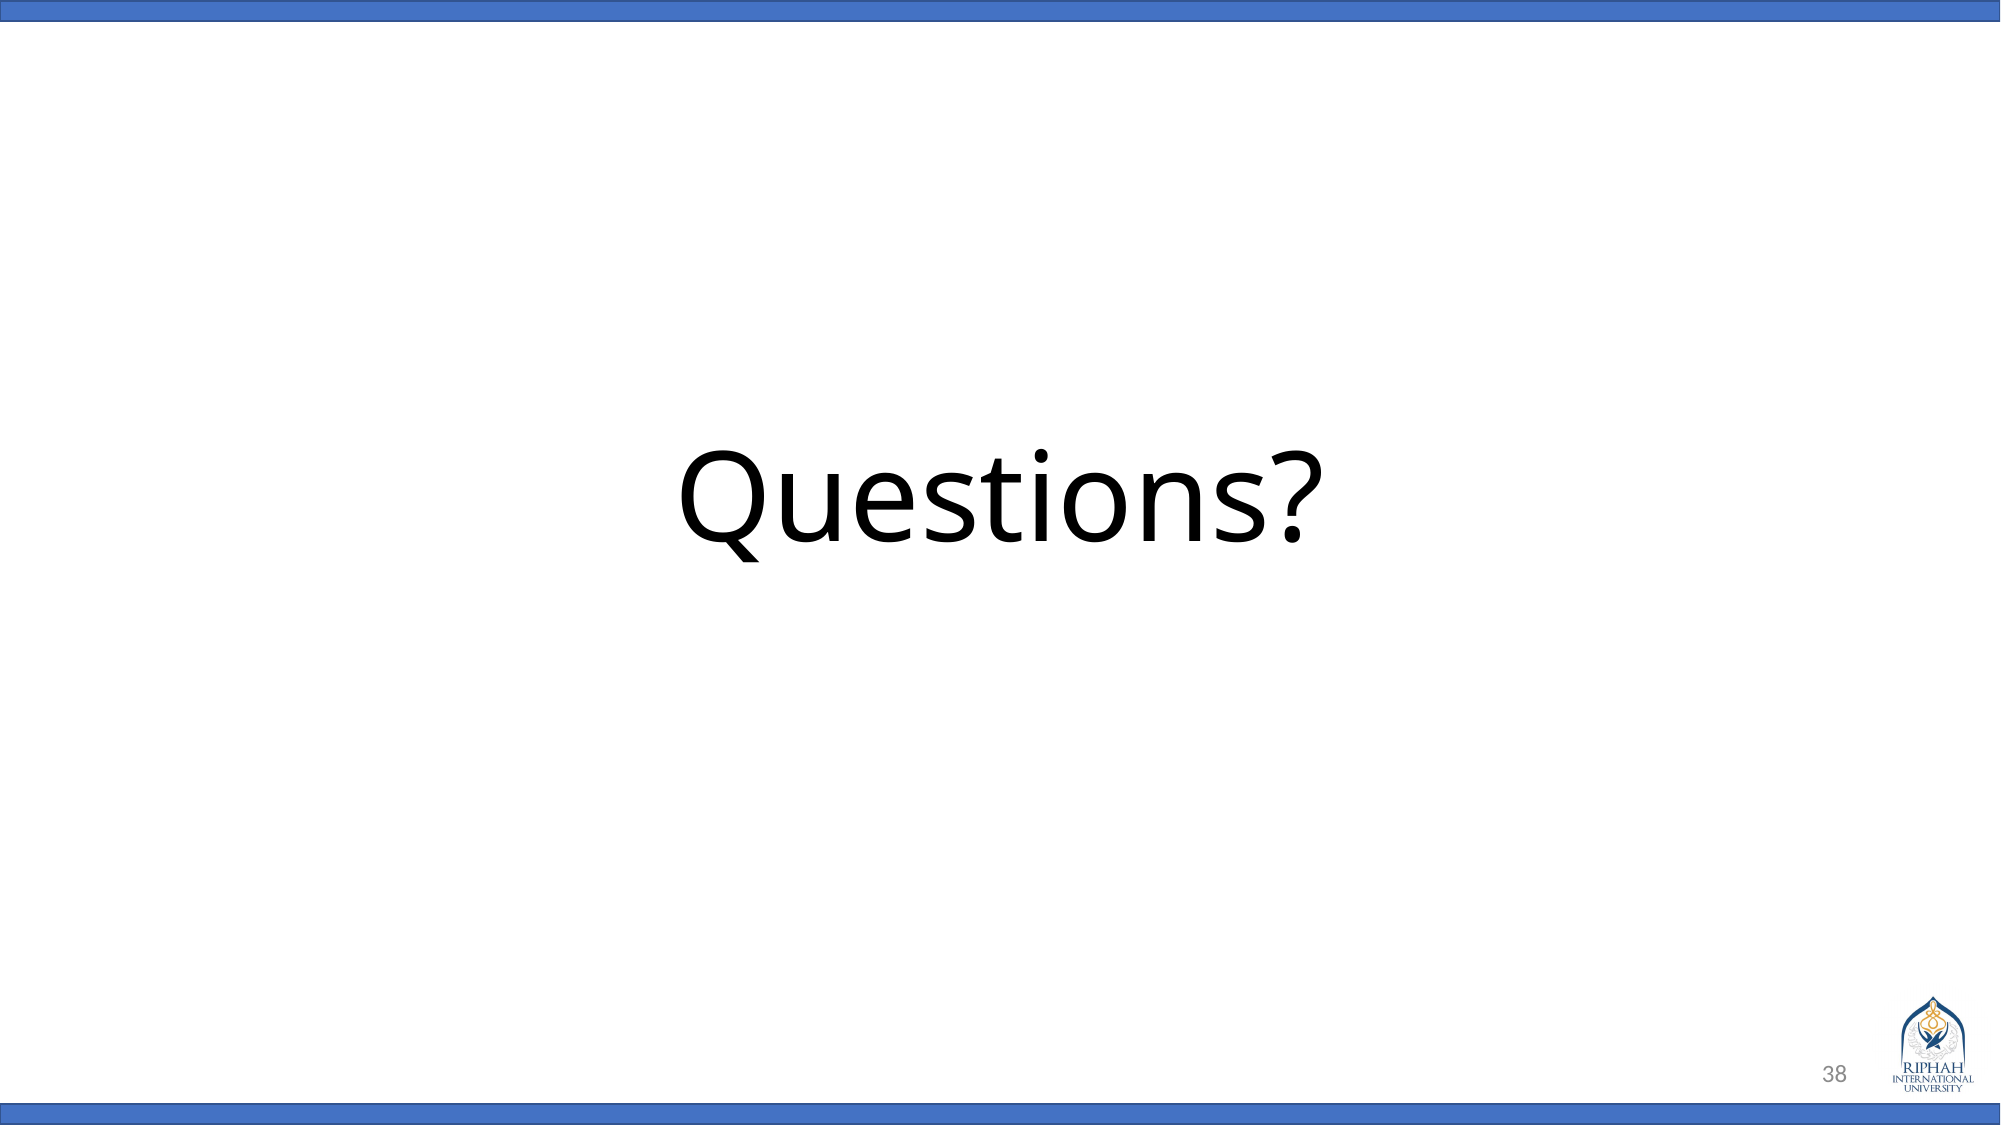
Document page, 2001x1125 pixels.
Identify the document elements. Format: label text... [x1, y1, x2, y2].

title Questions? [249, 184, 1750, 576]
picture [1872, 983, 1994, 1103]
slide_number 38 [1412, 1042, 1863, 1103]
